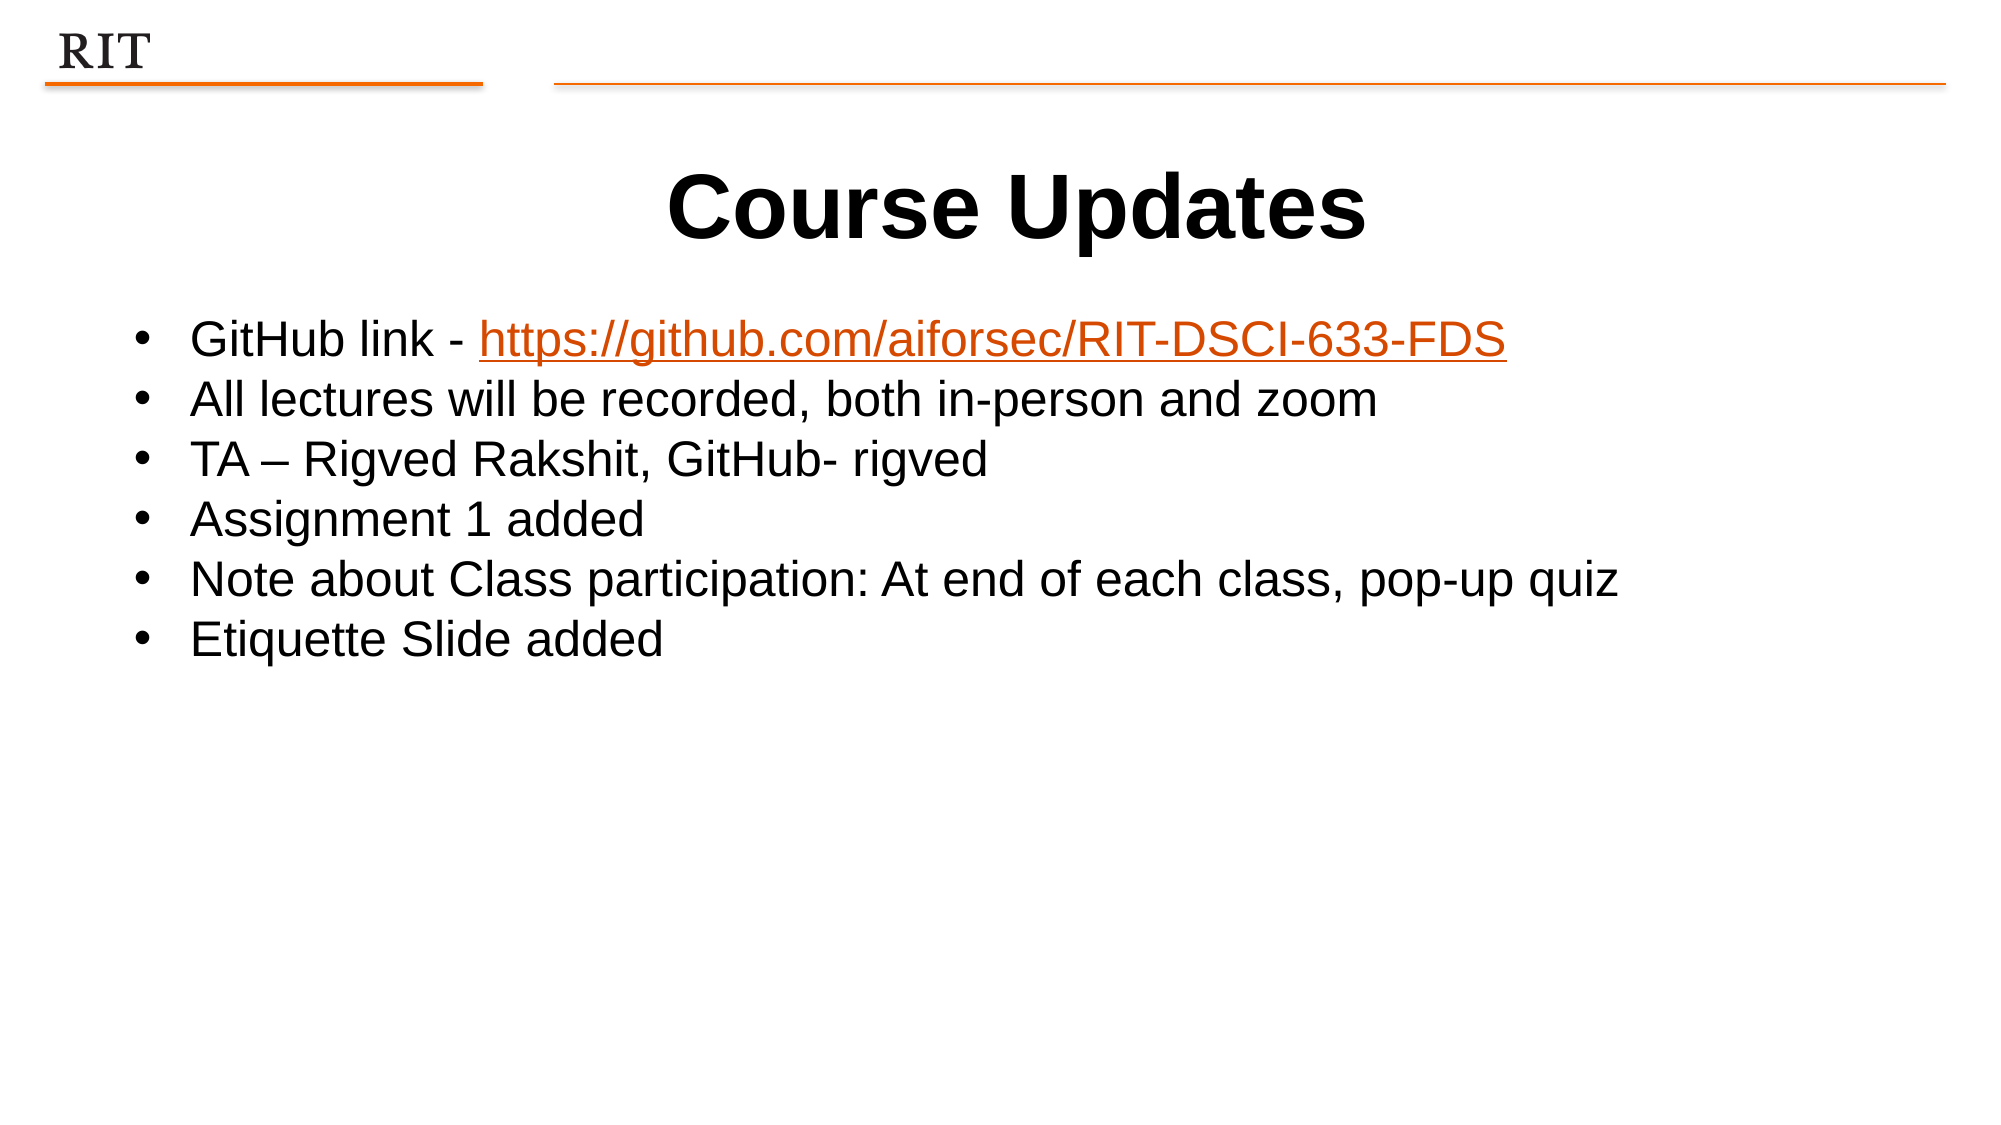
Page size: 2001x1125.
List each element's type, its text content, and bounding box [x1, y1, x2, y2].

text_box Course Updates [117, 114, 1918, 290]
text_box GitHub link - https://github.com/aiforsec/RIT-DSCI-633-FDS All lectures will be recorded, both in-person and zoom TA – Rigved Rakshit, GitHub- rigved Assignment 1 added Note about Class participation: At end of each class, pop-up quiz Etiquette Slide added [97, 286, 1848, 972]
